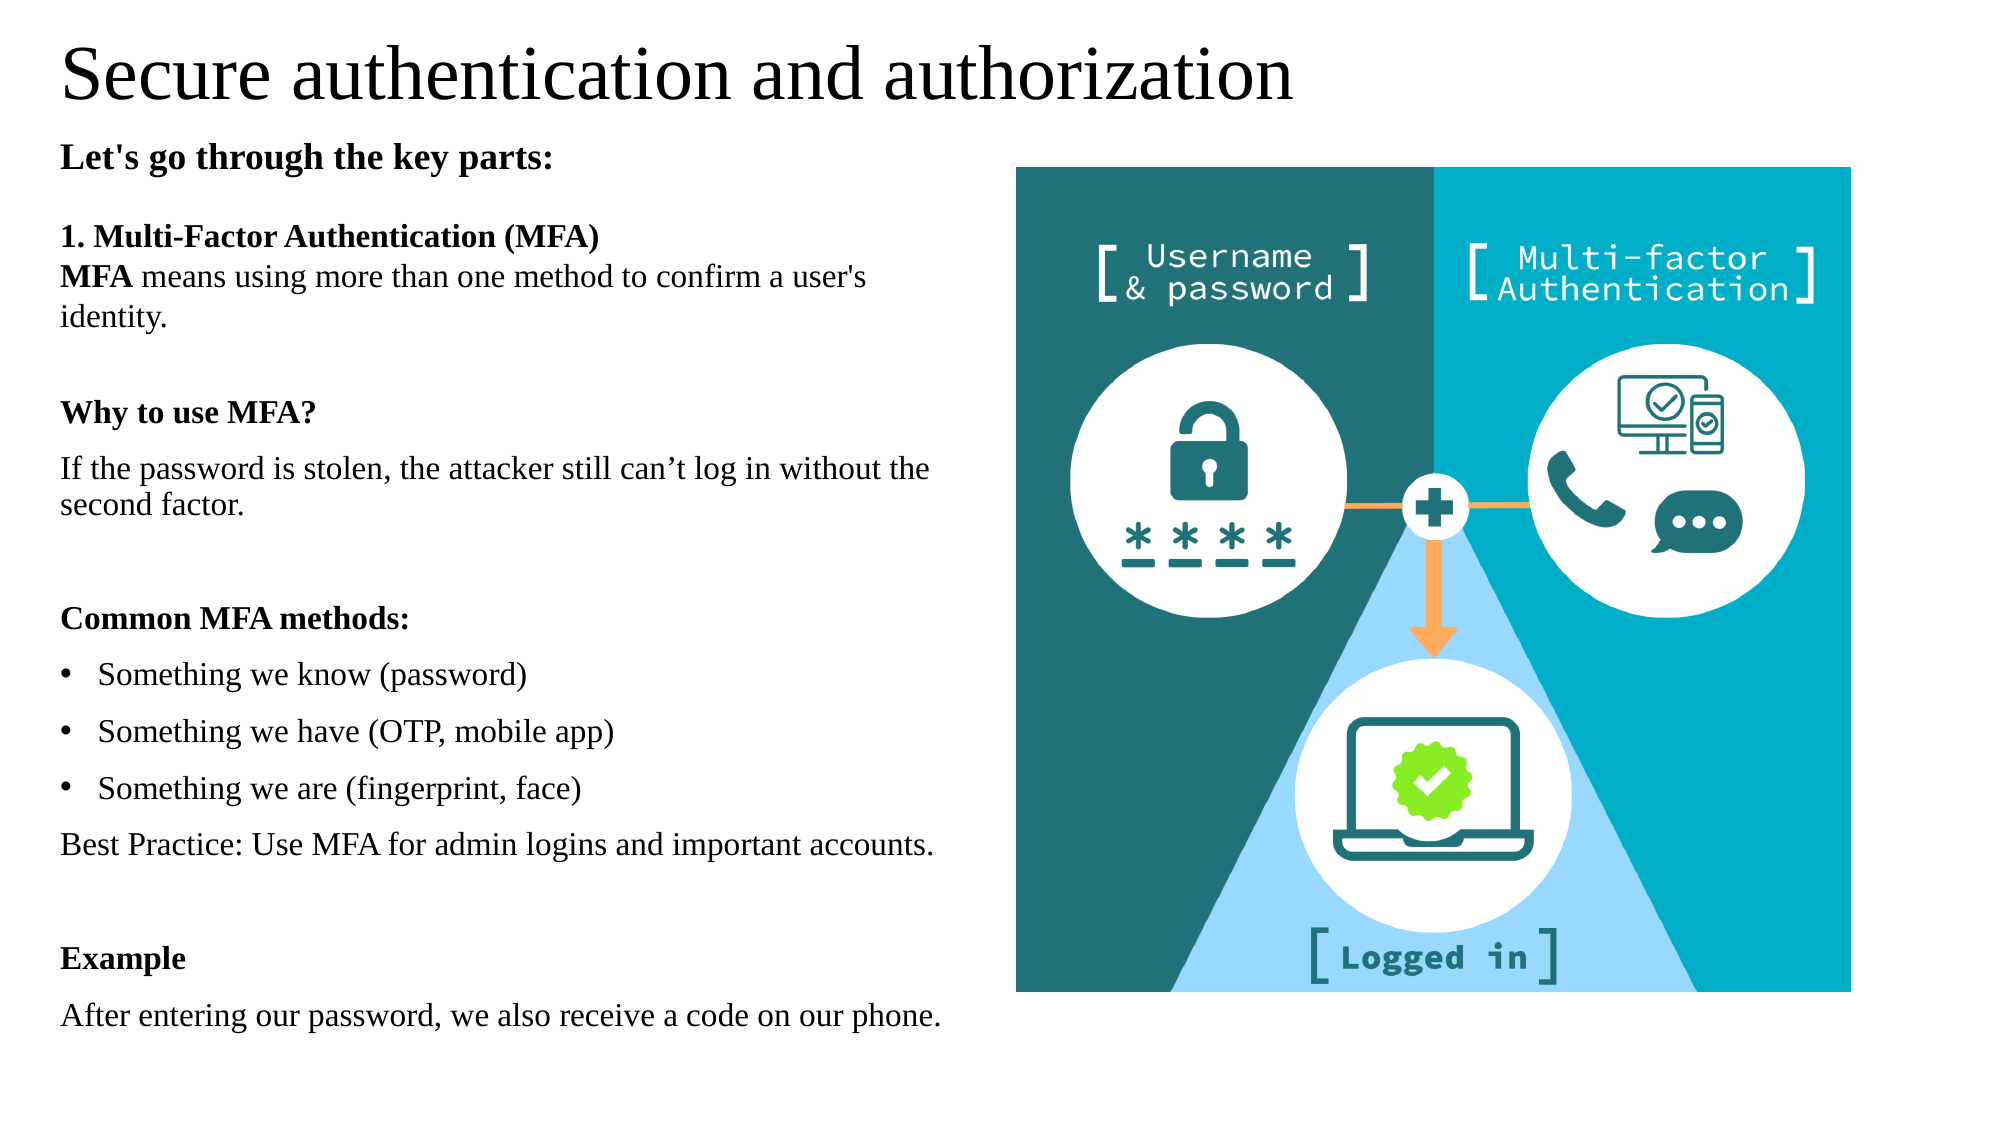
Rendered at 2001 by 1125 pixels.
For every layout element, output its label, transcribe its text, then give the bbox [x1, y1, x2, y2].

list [1016, 167, 1851, 992]
title Secure authentication and authorization [45, 24, 1851, 125]
list Let's go through the key parts: 1. Multi-Factor Authentication (MFA) MFA means using more than one method to confirm a user's identity. Why to use MFA? If the password is stolen, the attacker still can’t log in without the second factor. Common MFA methods: Something we know (password) Something we have (OTP, mobile app) Something we are (fingerprint, face) Best Practice: Use MFA for admin logins and important accounts. Example After entering our password, we also receive a code on our phone. [45, 124, 984, 1101]
